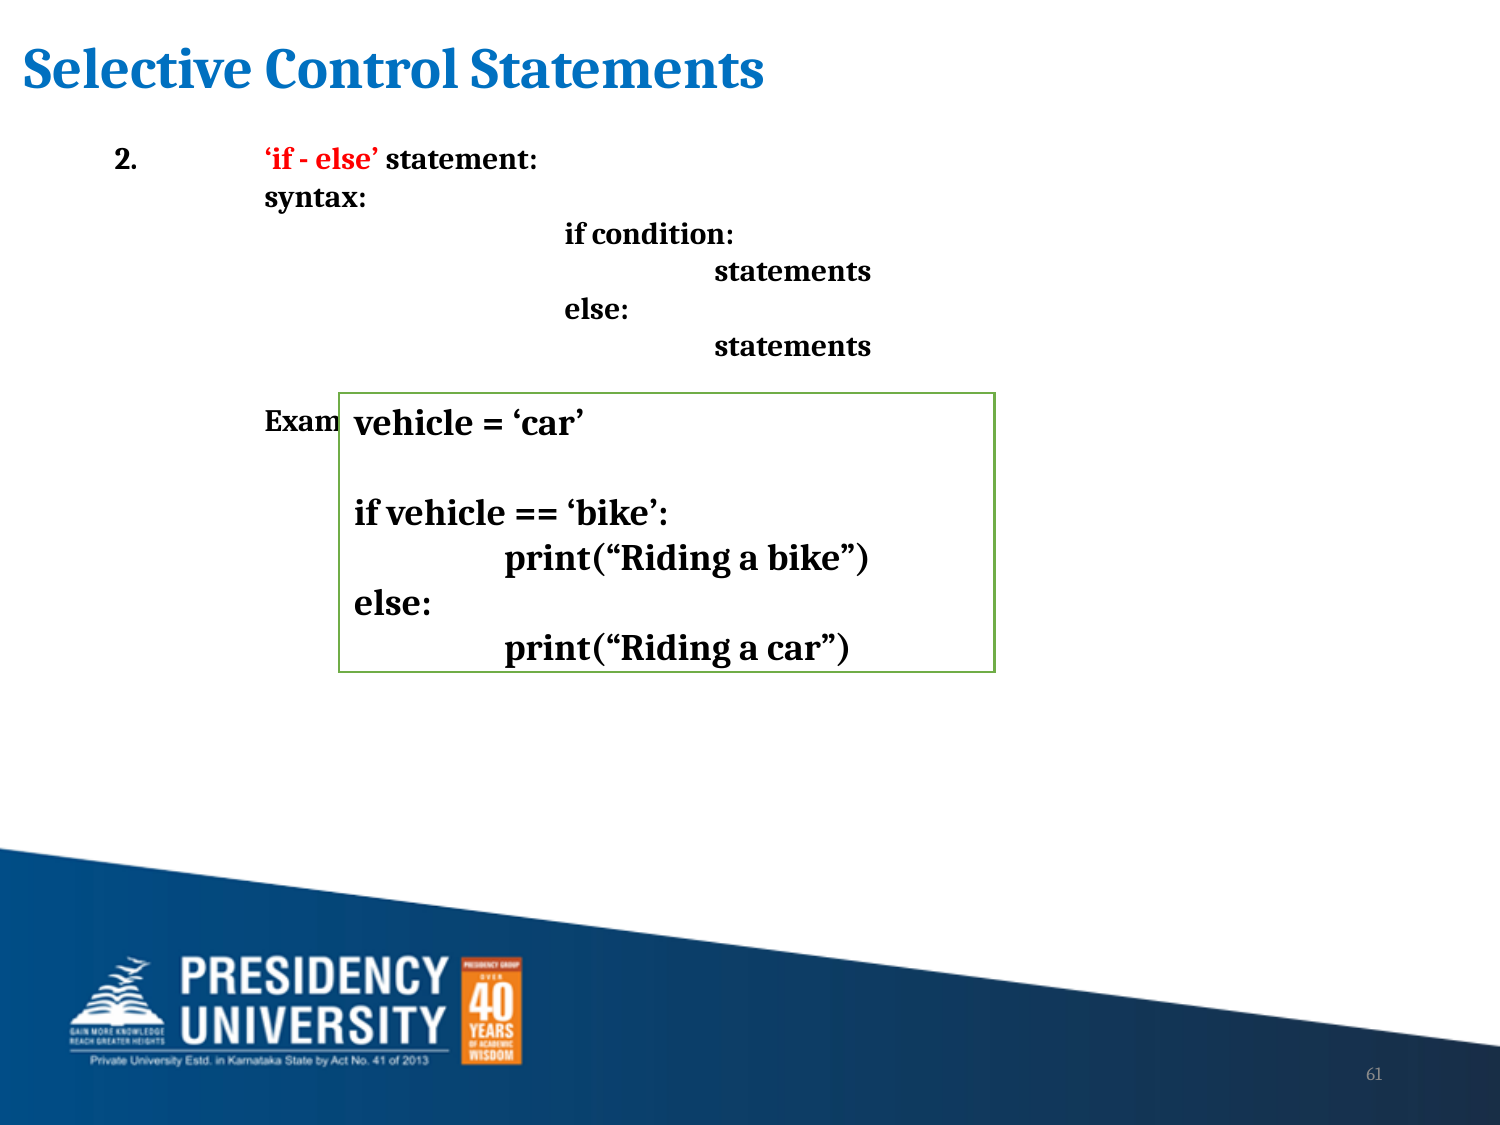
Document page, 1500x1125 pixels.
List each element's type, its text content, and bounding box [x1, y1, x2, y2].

picture [0, 845, 1500, 1125]
text_box vehicle = ‘car’ if vehicle == ‘bike’: print(“Riding a bike”) else: print(“Riding a car”) [338, 392, 996, 673]
text_box 2. ‘if - else’ statement: syntax: if condition: statements else: statements Example: [99, 130, 980, 595]
text_box Selective Control Statements [10, 22, 1021, 108]
slide_number 61 [1059, 1042, 1397, 1103]
